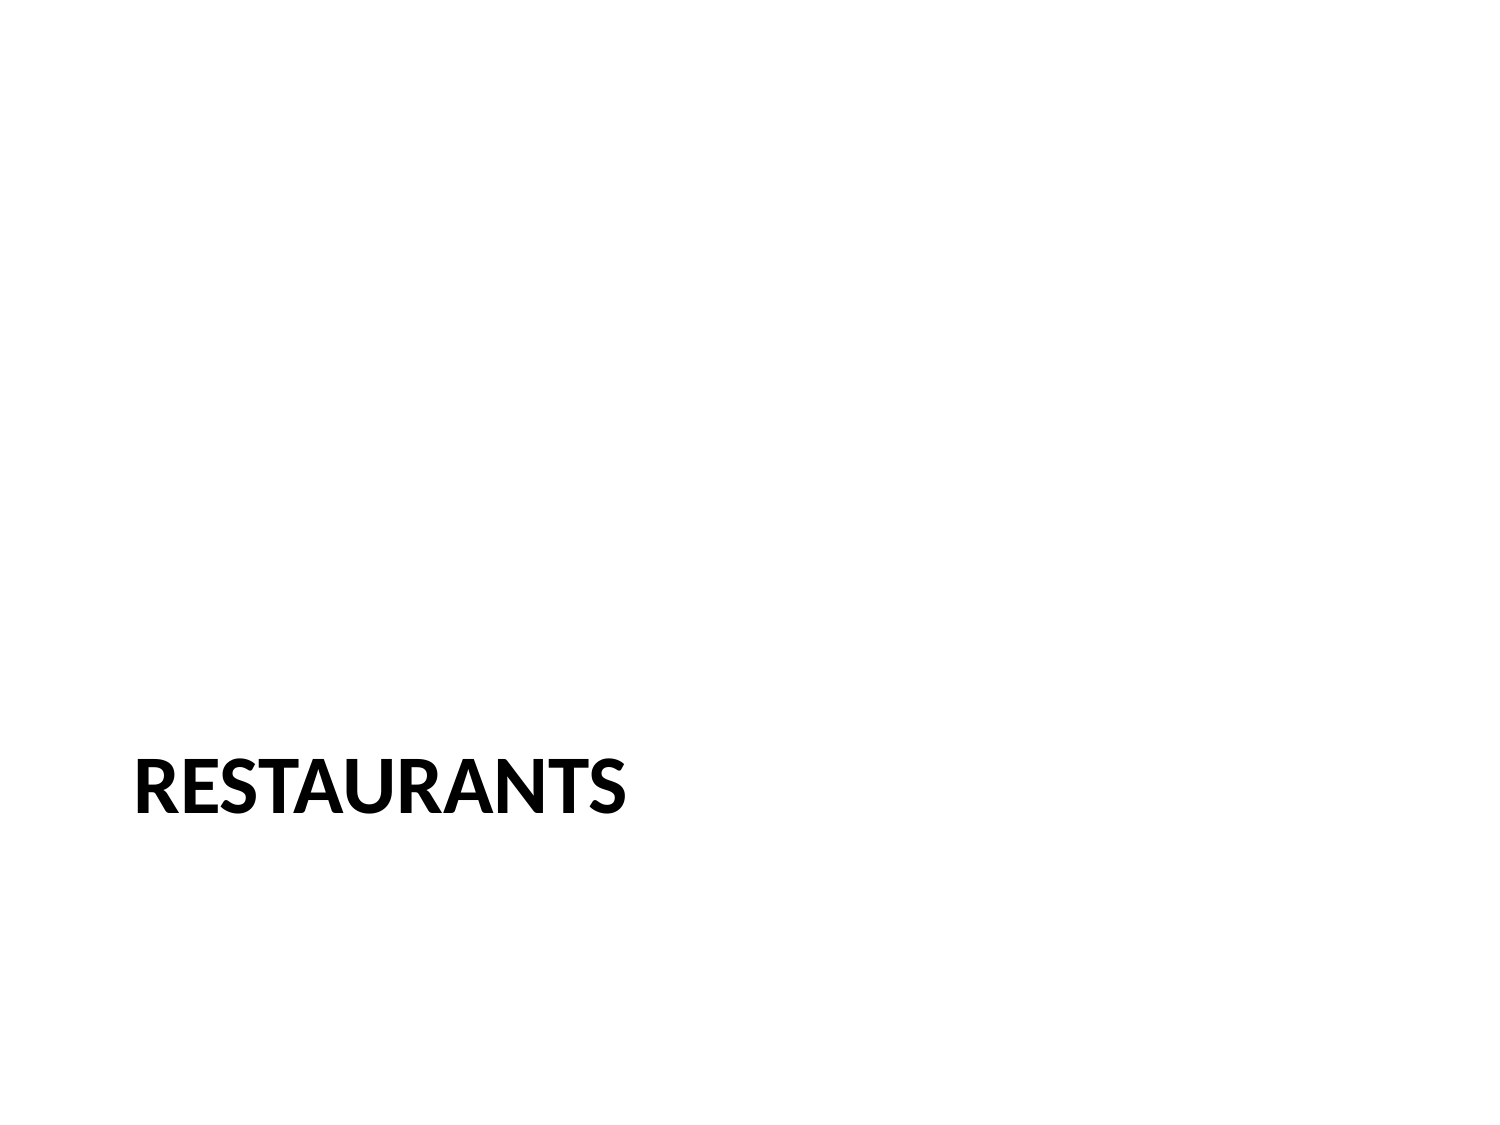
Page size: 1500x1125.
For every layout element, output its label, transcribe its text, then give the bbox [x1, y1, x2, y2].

title restaurants [118, 722, 1394, 947]
